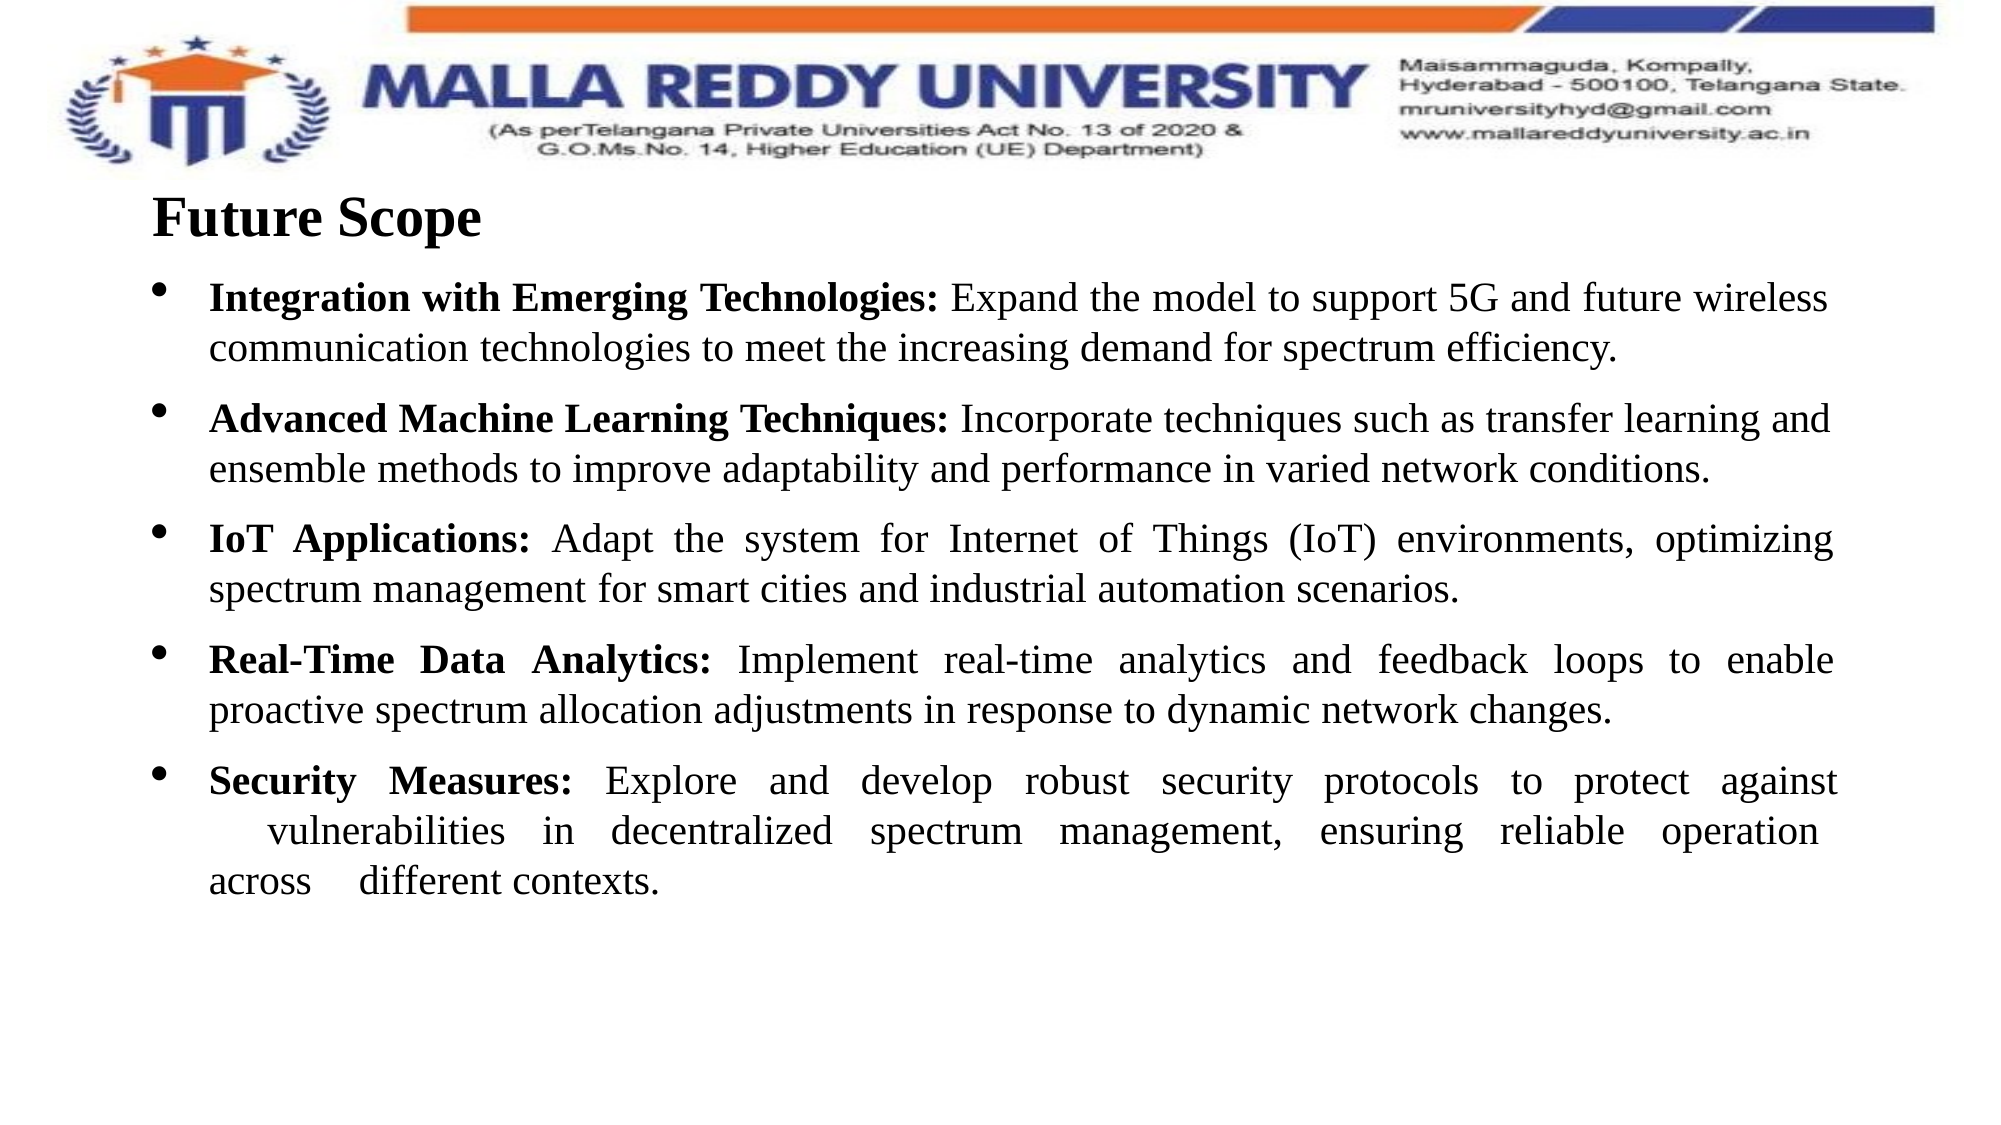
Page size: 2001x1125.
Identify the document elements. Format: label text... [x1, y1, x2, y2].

text_box Integration with Emerging Technologies: Expand the model to support 5G and future wireless communication technologies to meet the increasing demand for spectrum efficiency. Advanced Machine Learning Techniques: Incorporate techniques such as transfer learning and ensemble methods to improve adaptability and performance in varied network conditions. IoT Applications: Adapt the system for Internet of Things (IoT) environments, optimizing spectrum management for smart cities and industrial automation scenarios. Real-Time Data Analytics: Implement real-time analytics and feedback loops to enable proactive spectrum allocation adjustments in response to dynamic network changes. Security Measures: Explore and develop robust security protocols to protect against vulnerabilities in decentralized spectrum management, ensuring reliable operation across different contexts. [150, 267, 1839, 904]
picture [47, 0, 1964, 180]
title Future Scope [150, 175, 487, 267]
